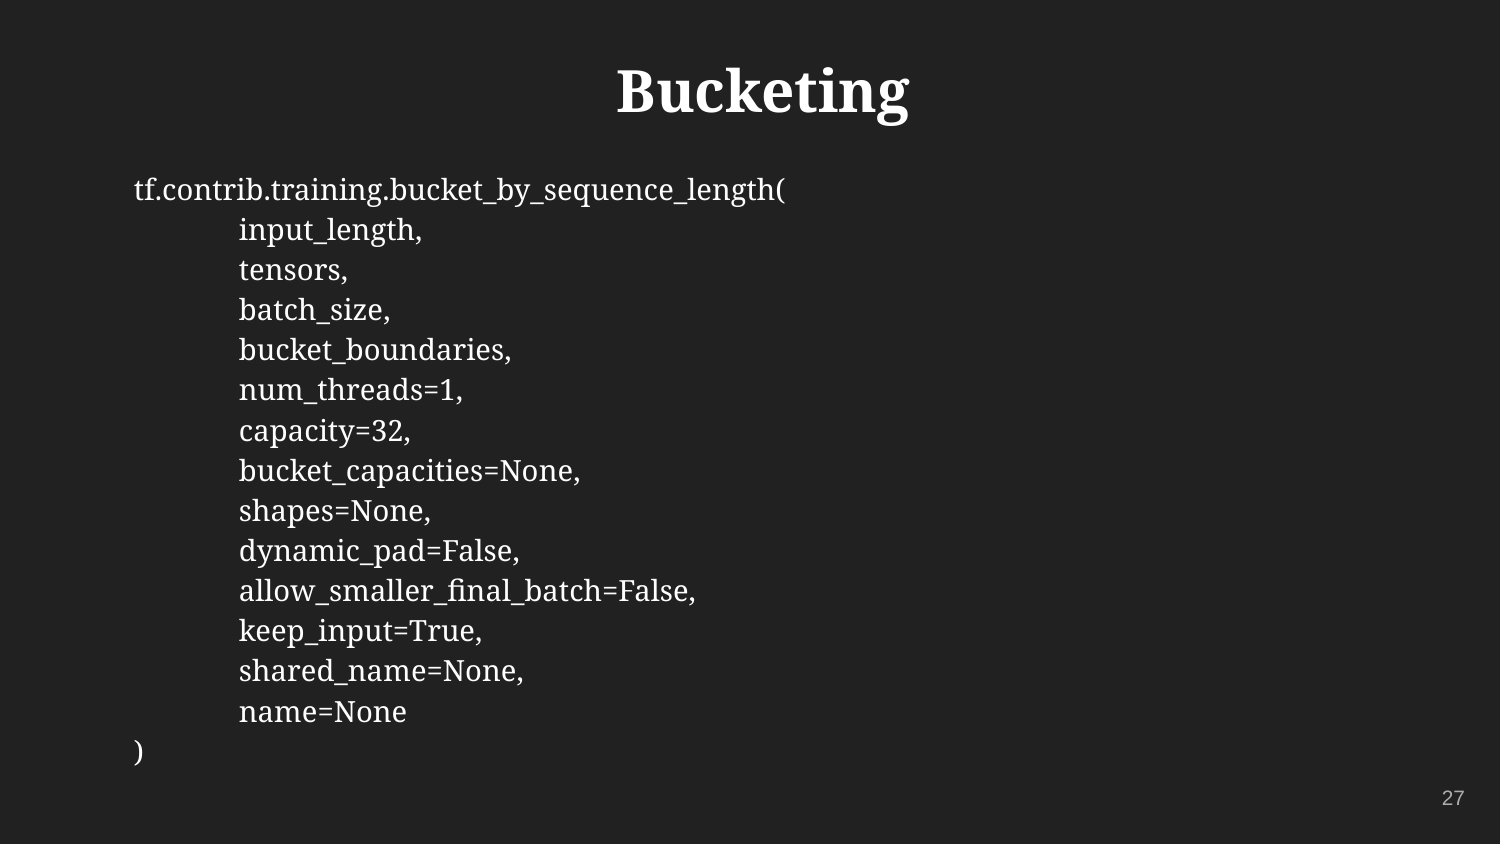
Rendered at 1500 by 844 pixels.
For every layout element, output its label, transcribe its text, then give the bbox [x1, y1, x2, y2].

text_box tf.contrib.training.bucket_by_sequence_length( input_length, tensors, batch_size, bucket_boundaries, num_threads=1, capacity=32, bucket_capacities=None, shapes=None, dynamic_pad=False, allow_smaller_final_batch=False, keep_input=True, shared_name=None, name=None ) [118, 150, 1382, 822]
slide_number ‹#› [1389, 764, 1480, 830]
title Bucketing [99, 38, 1428, 164]
